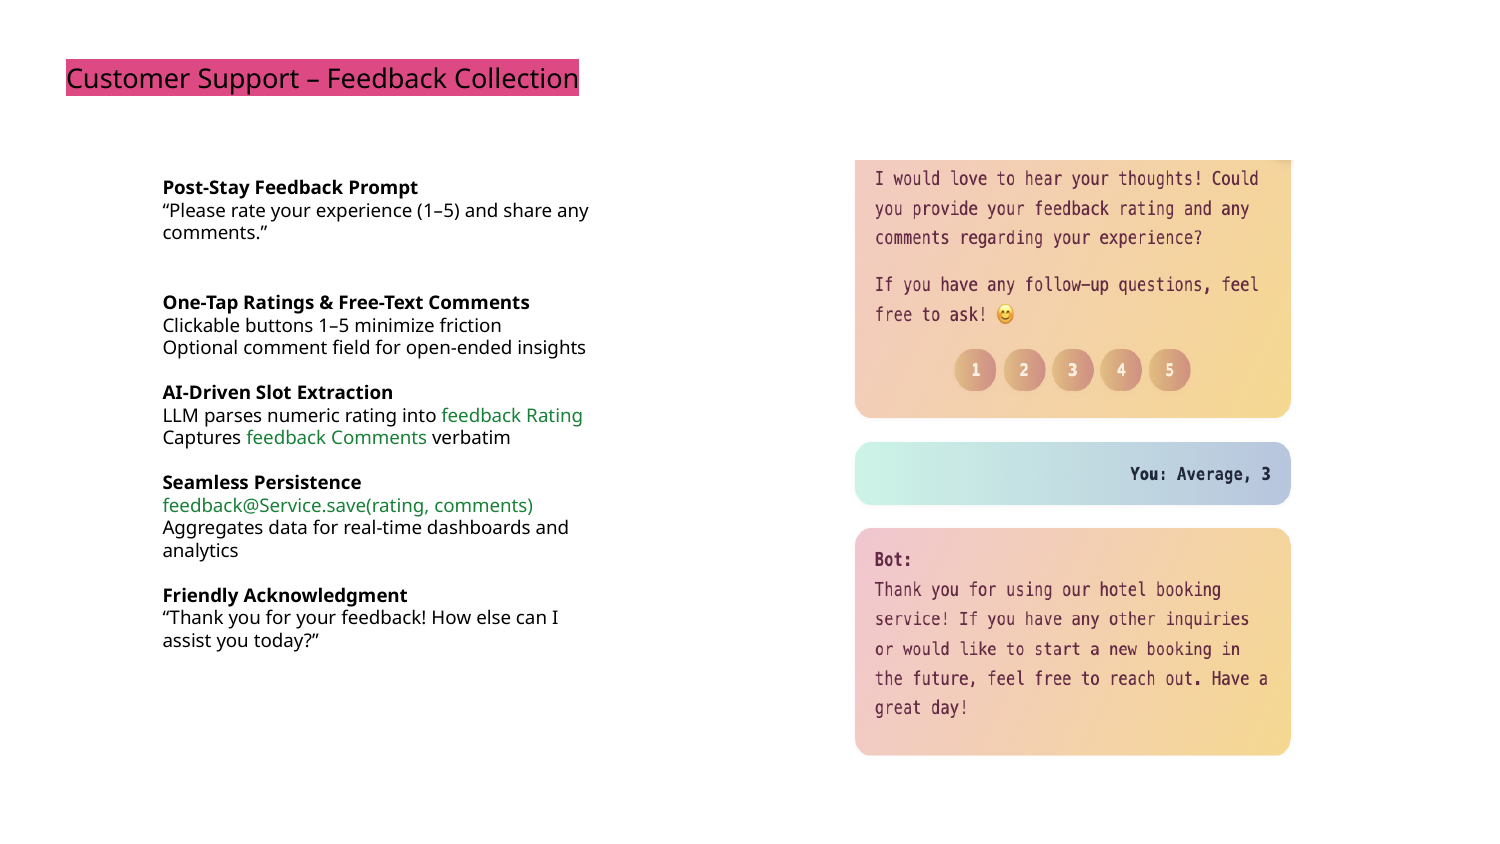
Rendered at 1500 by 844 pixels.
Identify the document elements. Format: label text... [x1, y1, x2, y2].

picture [851, 160, 1294, 757]
title Customer Support – Feedback Collection [51, 36, 1211, 109]
list Post-Stay Feedback Prompt “Please rate your experience (1–5) and share any comments.” One-Tap Ratings & Free-Text Comments Clickable buttons 1–5 minimize friction Optional comment field for open-ended insights AI-Driven Slot Extraction LLM parses numeric rating into feedback Rating Captures feedback Comments verbatim Seamless Persistence feedback@Service.save(rating, comments) Aggregates data for real-time dashboards and analytics Friendly Acknowledgment “Thank you for your feedback! How else can I assist you today?” [147, 160, 609, 745]
